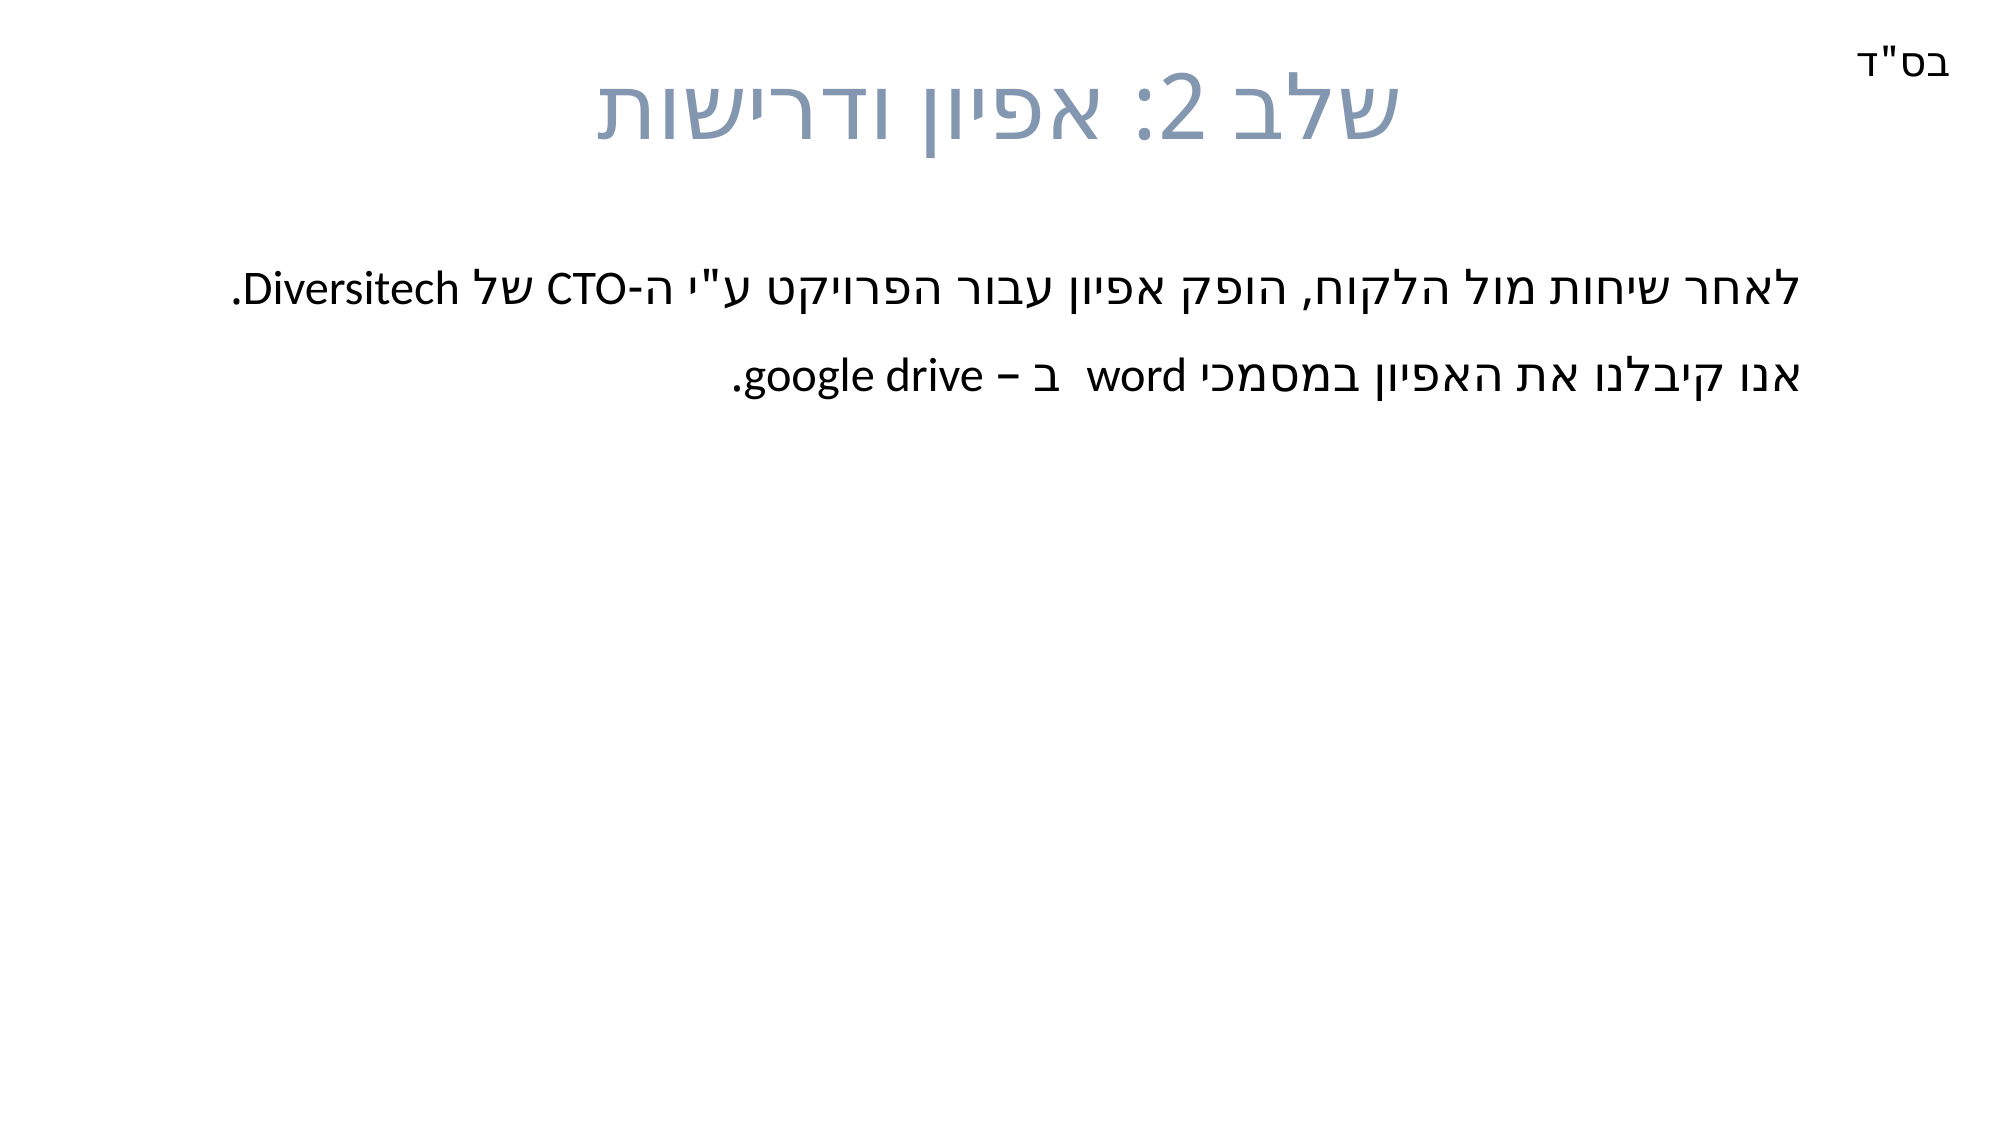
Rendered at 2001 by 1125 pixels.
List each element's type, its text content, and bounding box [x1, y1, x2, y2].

title שלב 2: אפיון ודרישות [137, 0, 1863, 220]
list לאחר שיחות מול הלקוח, הופק אפיון עבור הפרויקט ע"י ה-CTO של Diversitech. אנו קיבלנו את האפיון במסמכי word ב – google drive. [181, 219, 1819, 483]
text_box בס"ד [1806, 0, 2000, 93]
